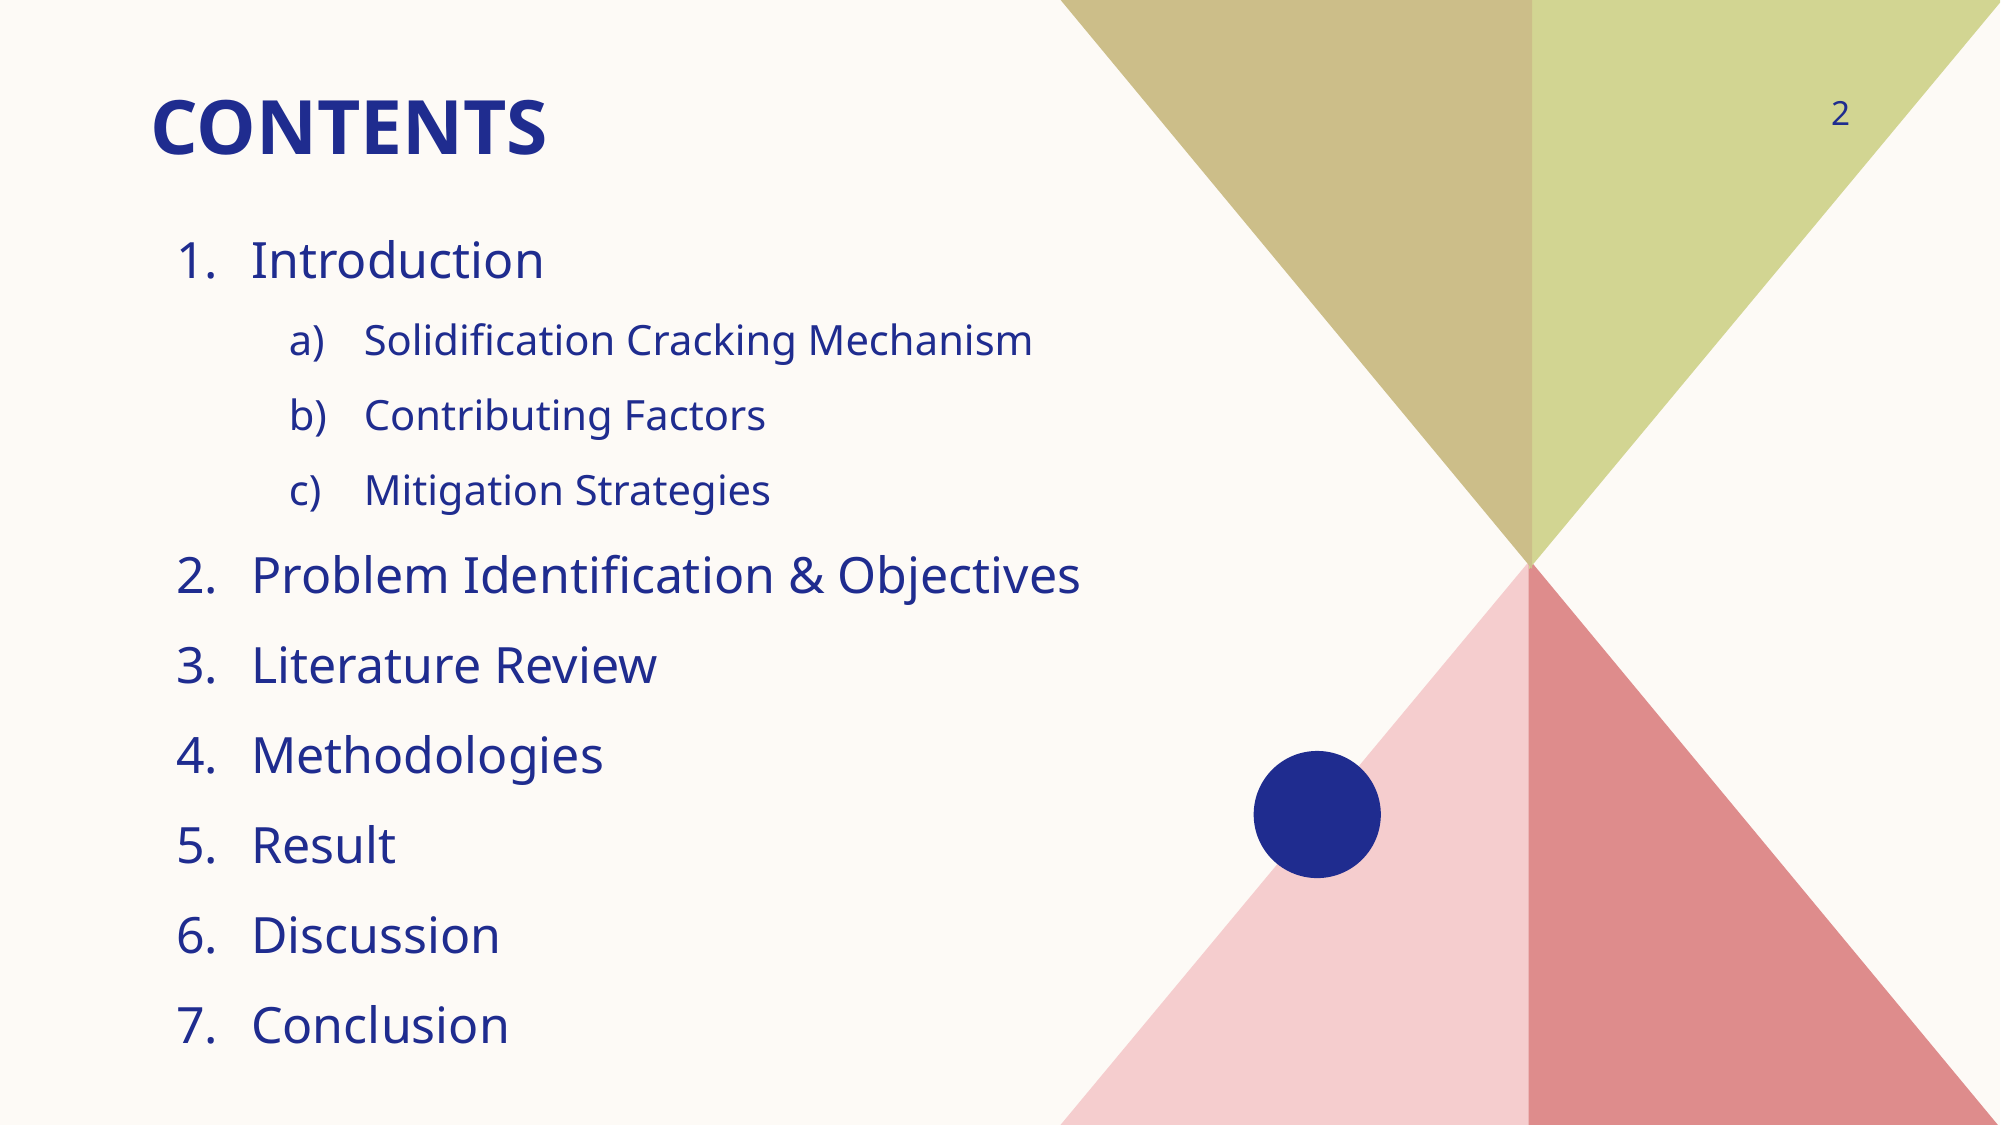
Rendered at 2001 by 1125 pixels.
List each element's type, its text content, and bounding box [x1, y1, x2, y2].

slide_number 2 [1790, 75, 1850, 155]
list Introduction Solidification Cracking Mechanism Contributing Factors Mitigation Strategies Problem Identification & Objectives Literature Review Methodologies Result Discussion Conclusion [161, 198, 1425, 1125]
title contents [135, 75, 688, 170]
